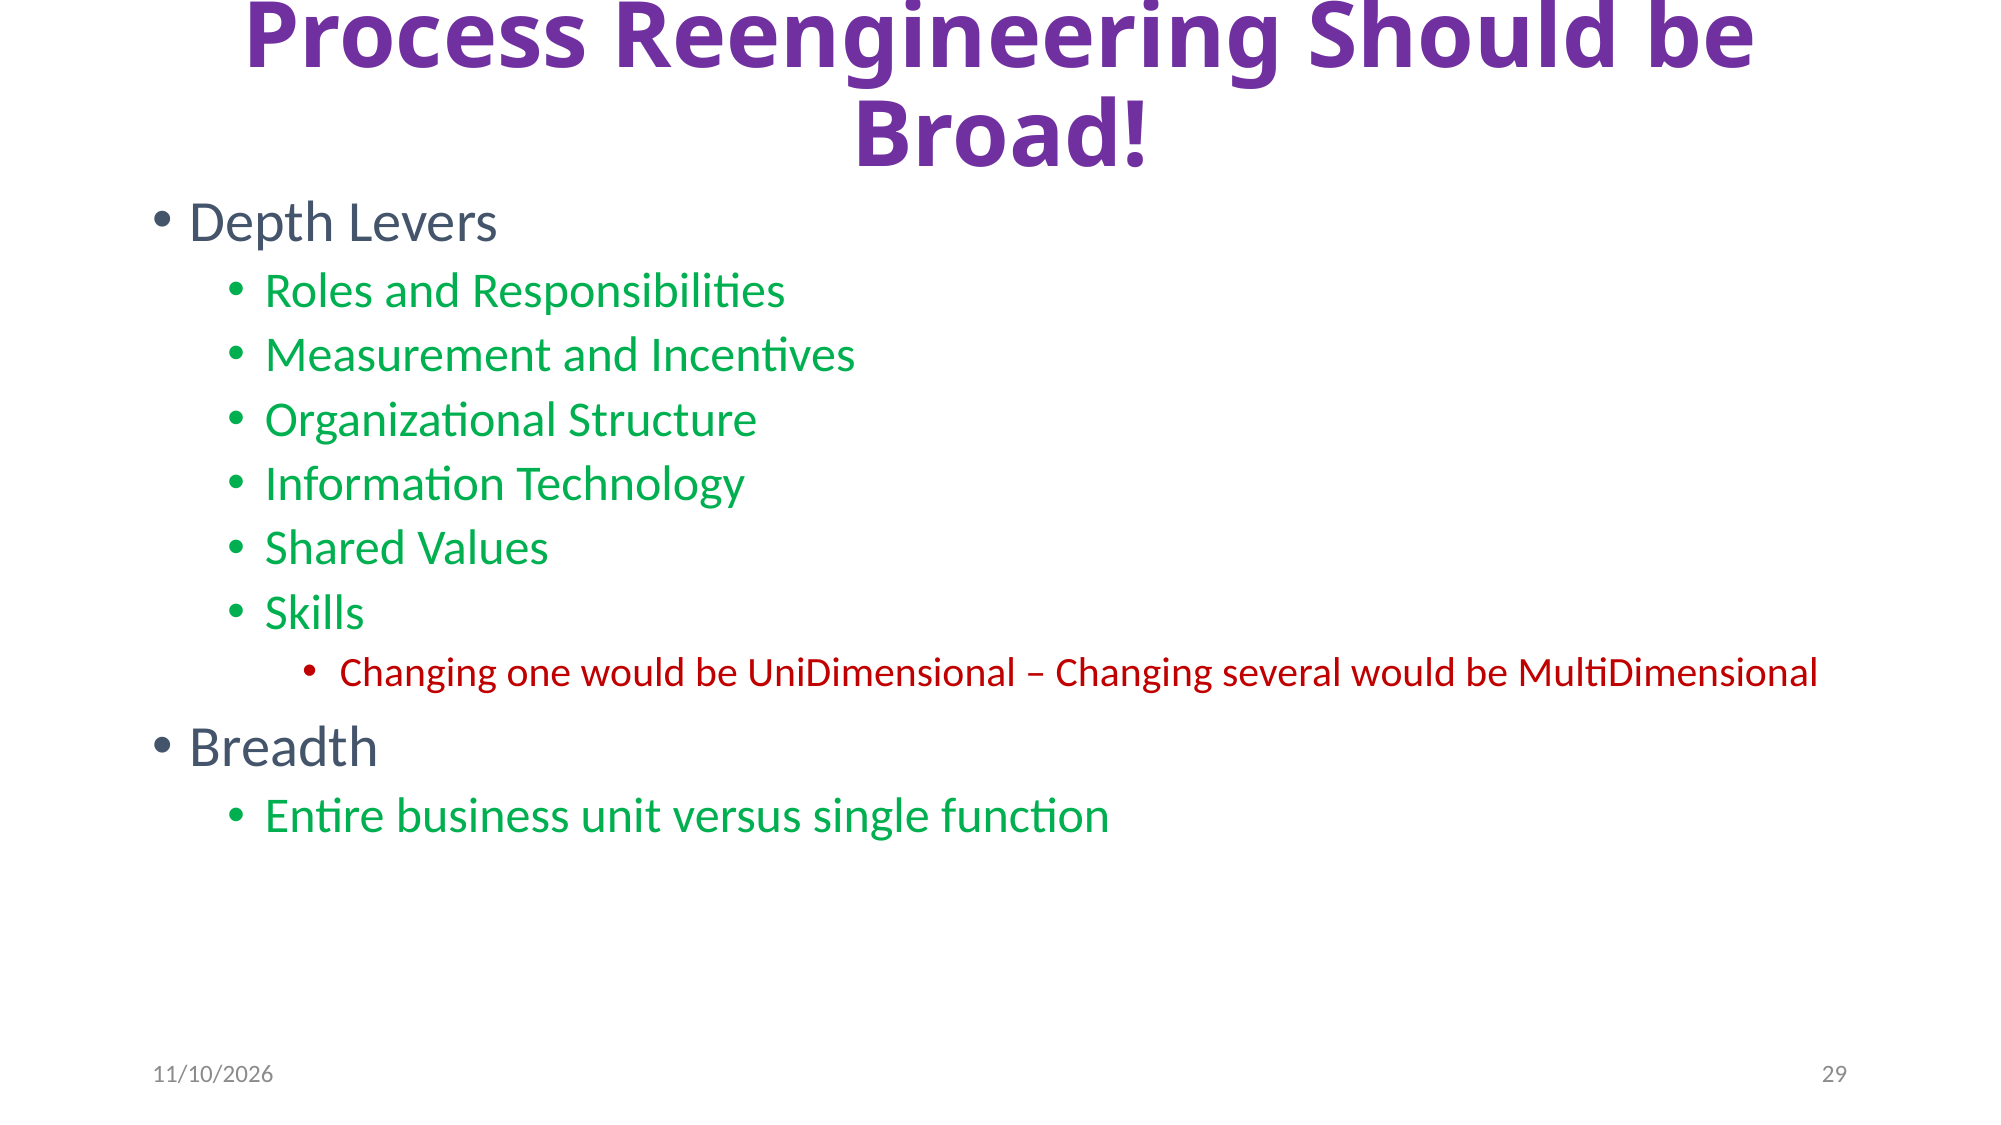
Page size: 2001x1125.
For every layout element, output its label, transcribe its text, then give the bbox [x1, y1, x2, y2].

list Depth Levers Roles and Responsibilities Measurement and Incentives Organizational Structure Information Technology Shared Values Skills Changing one would be UniDimensional – Changing several would be MultiDimensional Breadth Entire business unit versus single function [137, 183, 1863, 1014]
slide_number 29 [1412, 1042, 1863, 1103]
title Process Reengineering Should be Broad! [137, 18, 1863, 156]
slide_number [137, 1042, 588, 1103]
